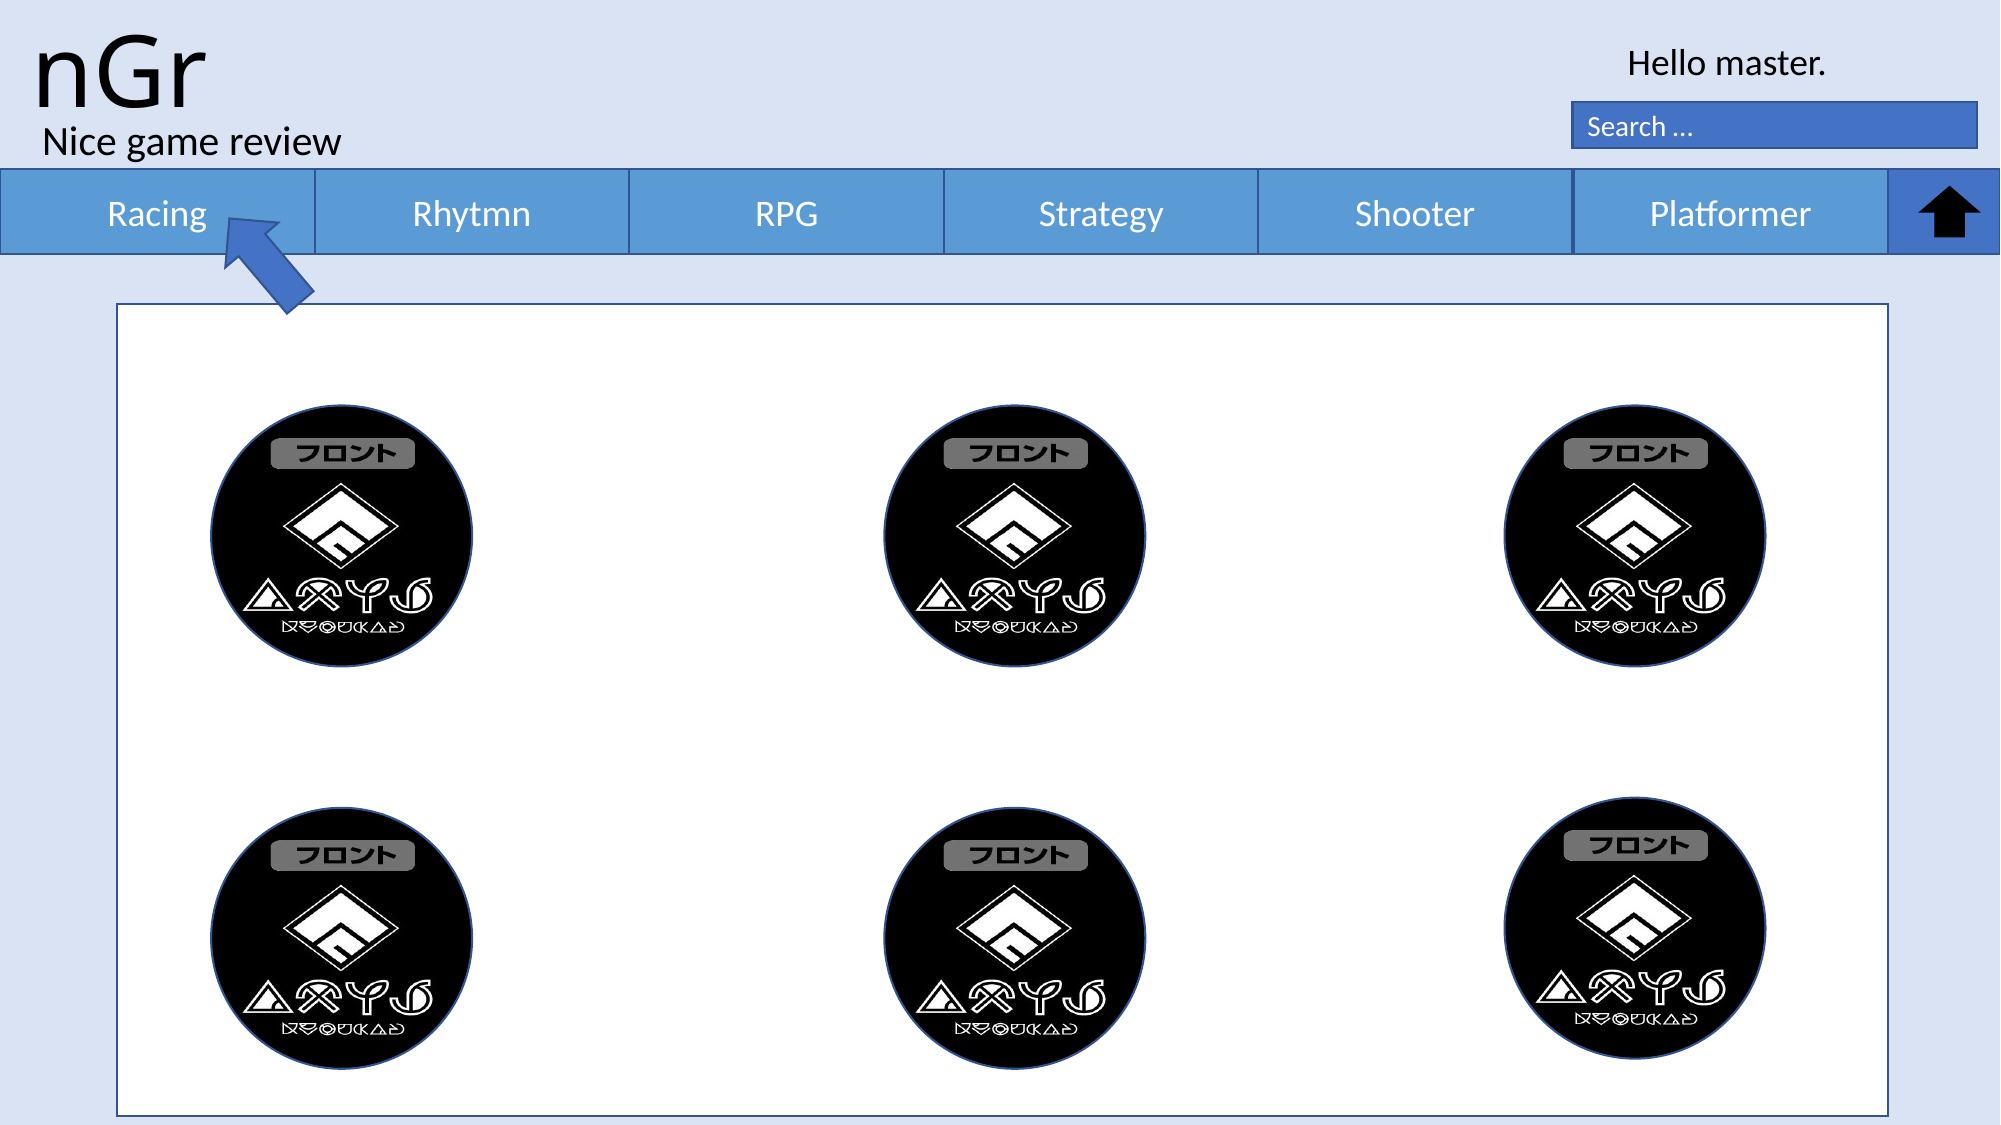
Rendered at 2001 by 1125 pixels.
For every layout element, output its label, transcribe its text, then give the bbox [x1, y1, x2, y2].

text_box Hello master. [1612, 30, 2000, 90]
text_box [210, 404, 474, 668]
text_box Strategy [943, 168, 1257, 255]
text_box Platformer [1572, 168, 1889, 255]
text_box Shooter [1257, 168, 1572, 255]
text_box Search … [1571, 101, 1978, 149]
text_box [883, 806, 1147, 1070]
text_box [1889, 168, 2000, 255]
text_box Rhytmn [314, 172, 628, 255]
text_box nGr [17, 0, 868, 135]
text_box [1918, 185, 1981, 238]
text_box [224, 217, 315, 316]
text_box [1503, 796, 1767, 1060]
text_box Racing [0, 168, 314, 255]
text_box [116, 303, 1889, 1117]
text_box Nice game review [27, 106, 878, 172]
text_box RPG [628, 168, 943, 255]
text_box [883, 404, 1147, 668]
text_box [1503, 404, 1767, 668]
text_box [210, 806, 474, 1070]
